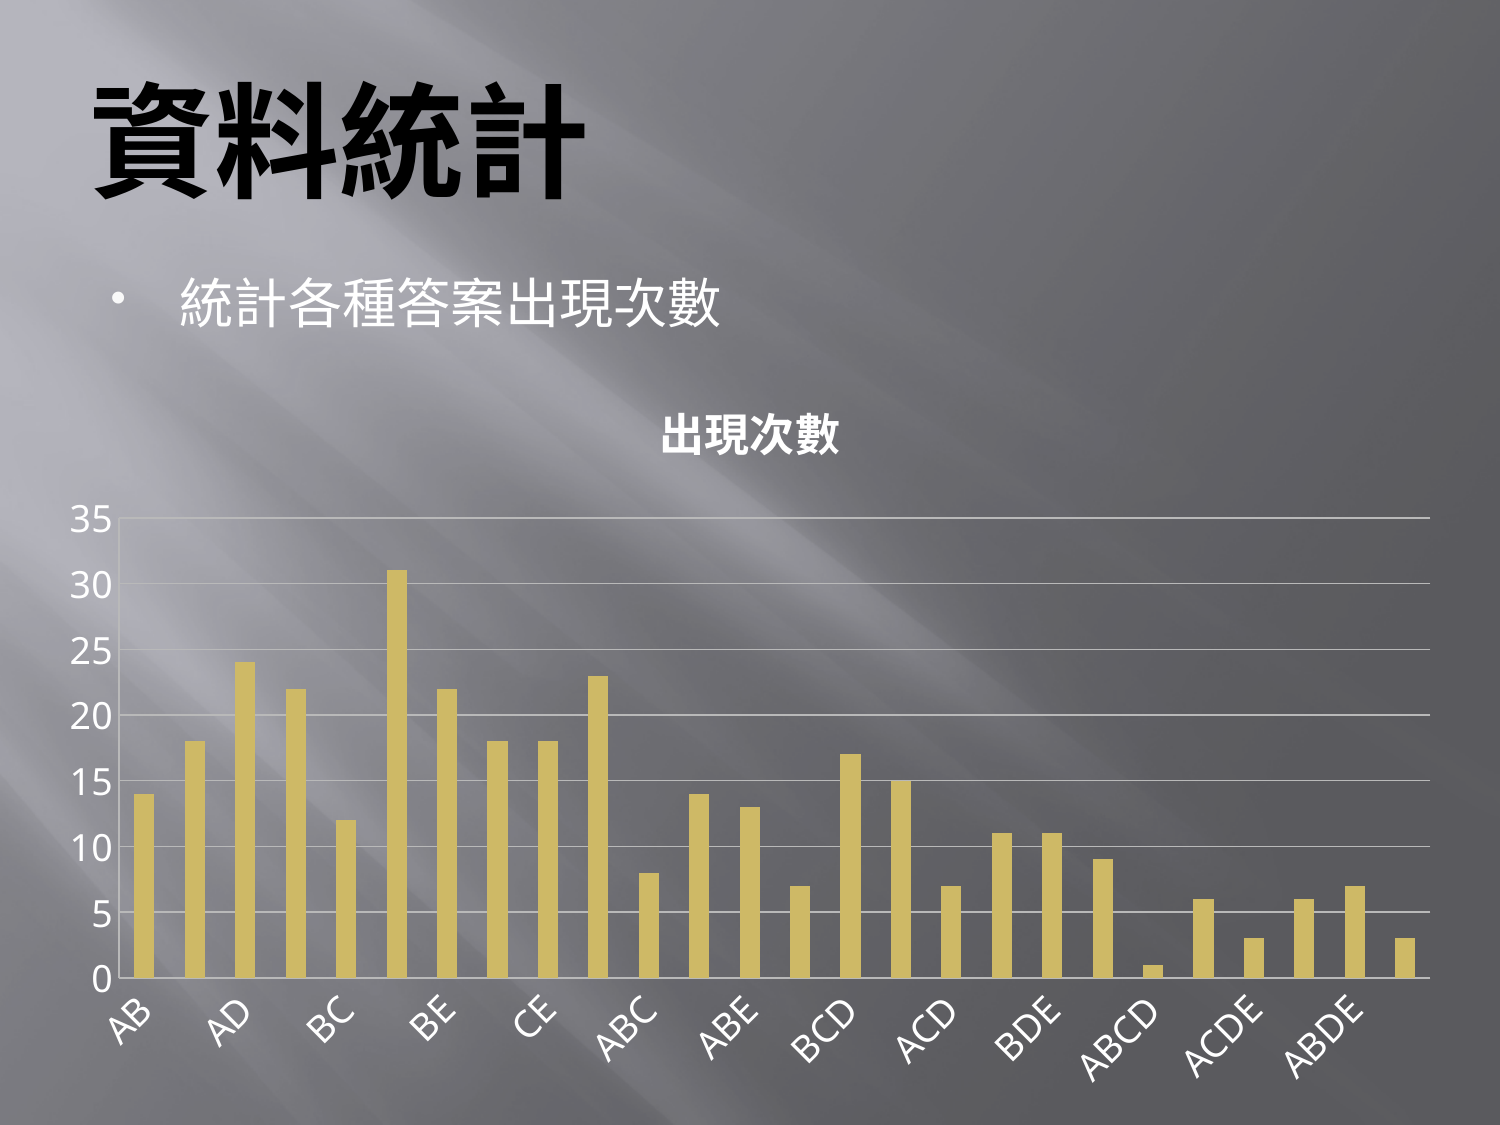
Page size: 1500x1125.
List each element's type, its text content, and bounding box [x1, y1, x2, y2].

chart [40, 361, 1460, 1107]
title 資料統計 [75, 45, 1425, 233]
list 統計各種答案出現次數 [75, 262, 1483, 374]
